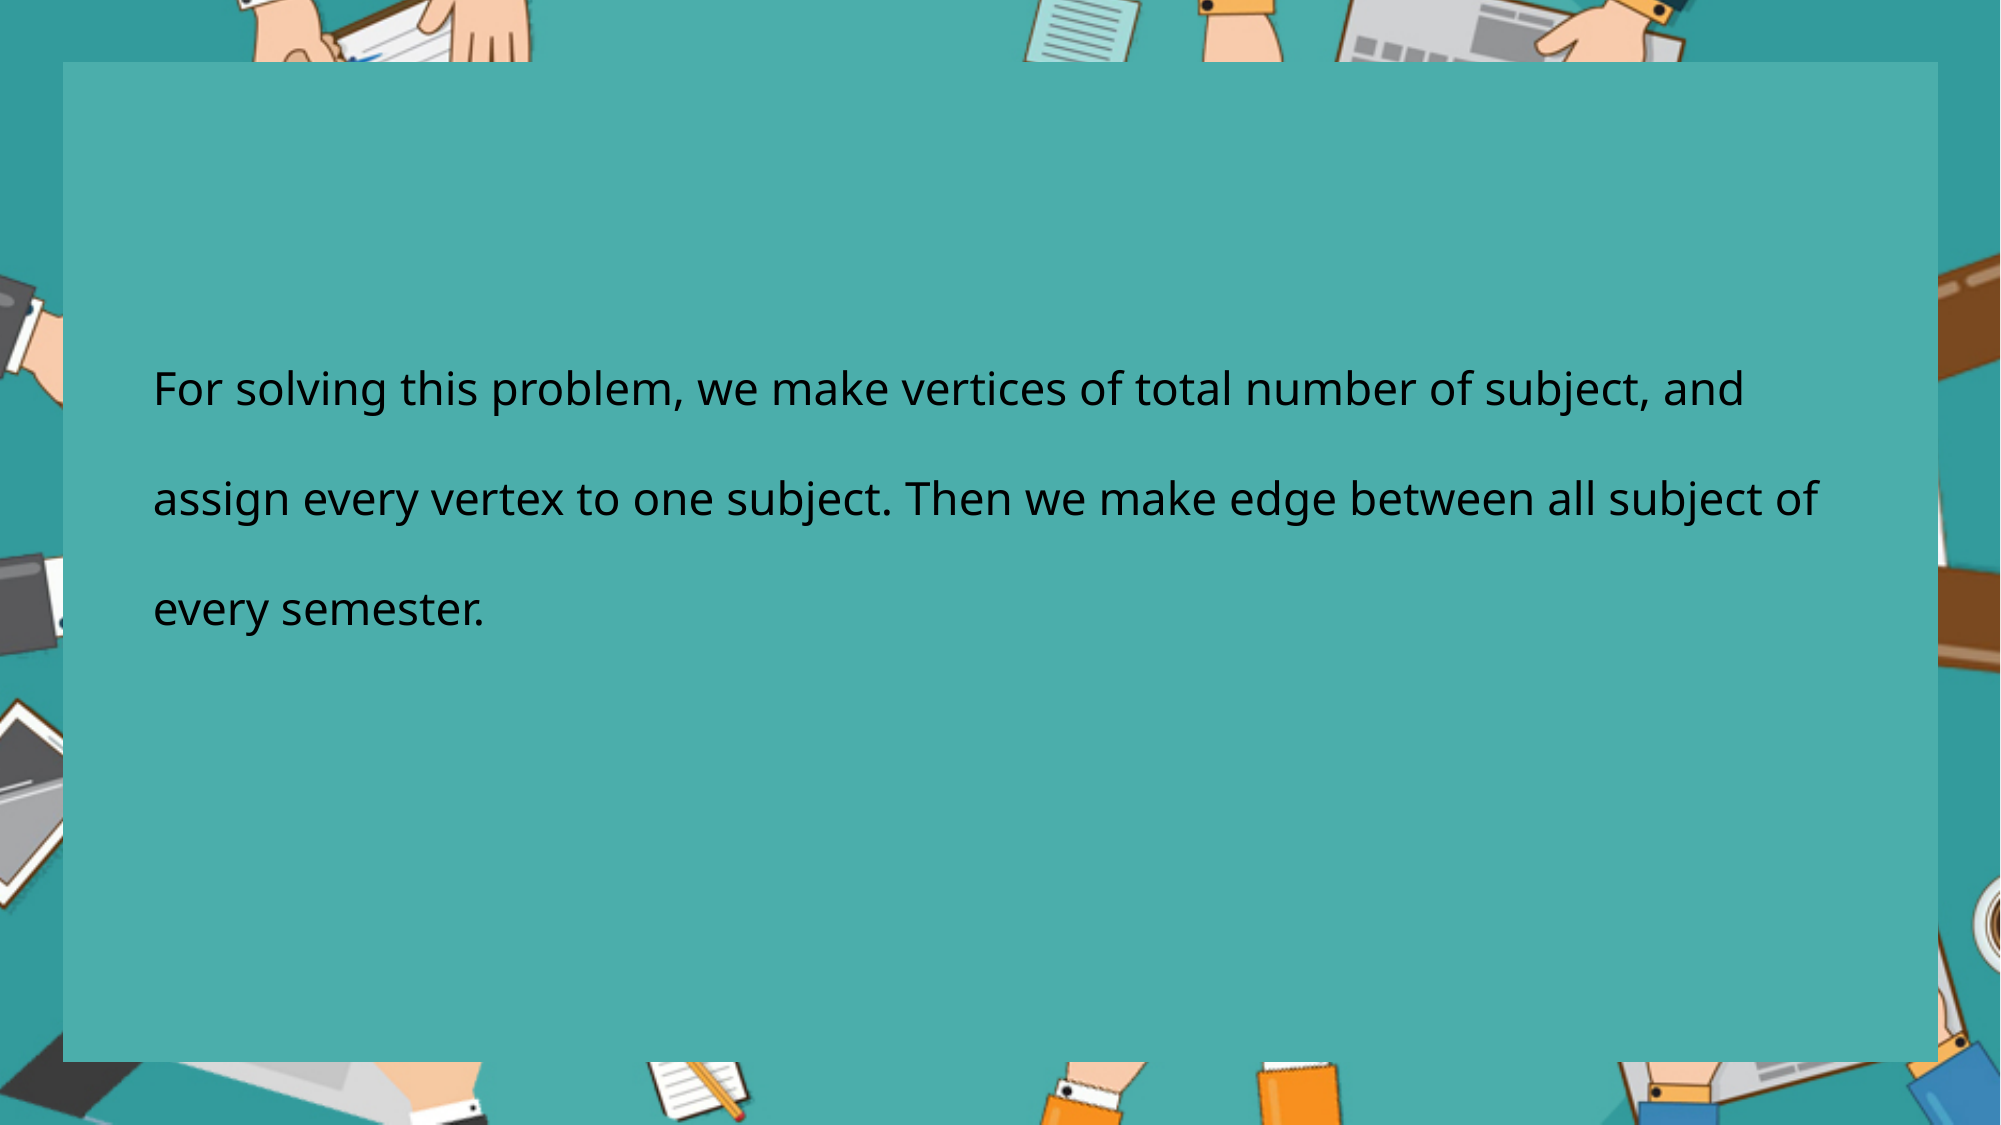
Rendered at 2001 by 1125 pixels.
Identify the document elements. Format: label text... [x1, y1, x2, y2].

text_box For solving this problem, we make vertices of total number of subject, and assign every vertex to one subject. Then we make edge between all subject of every semester. [138, 297, 1862, 642]
picture [0, 0, 2001, 1125]
